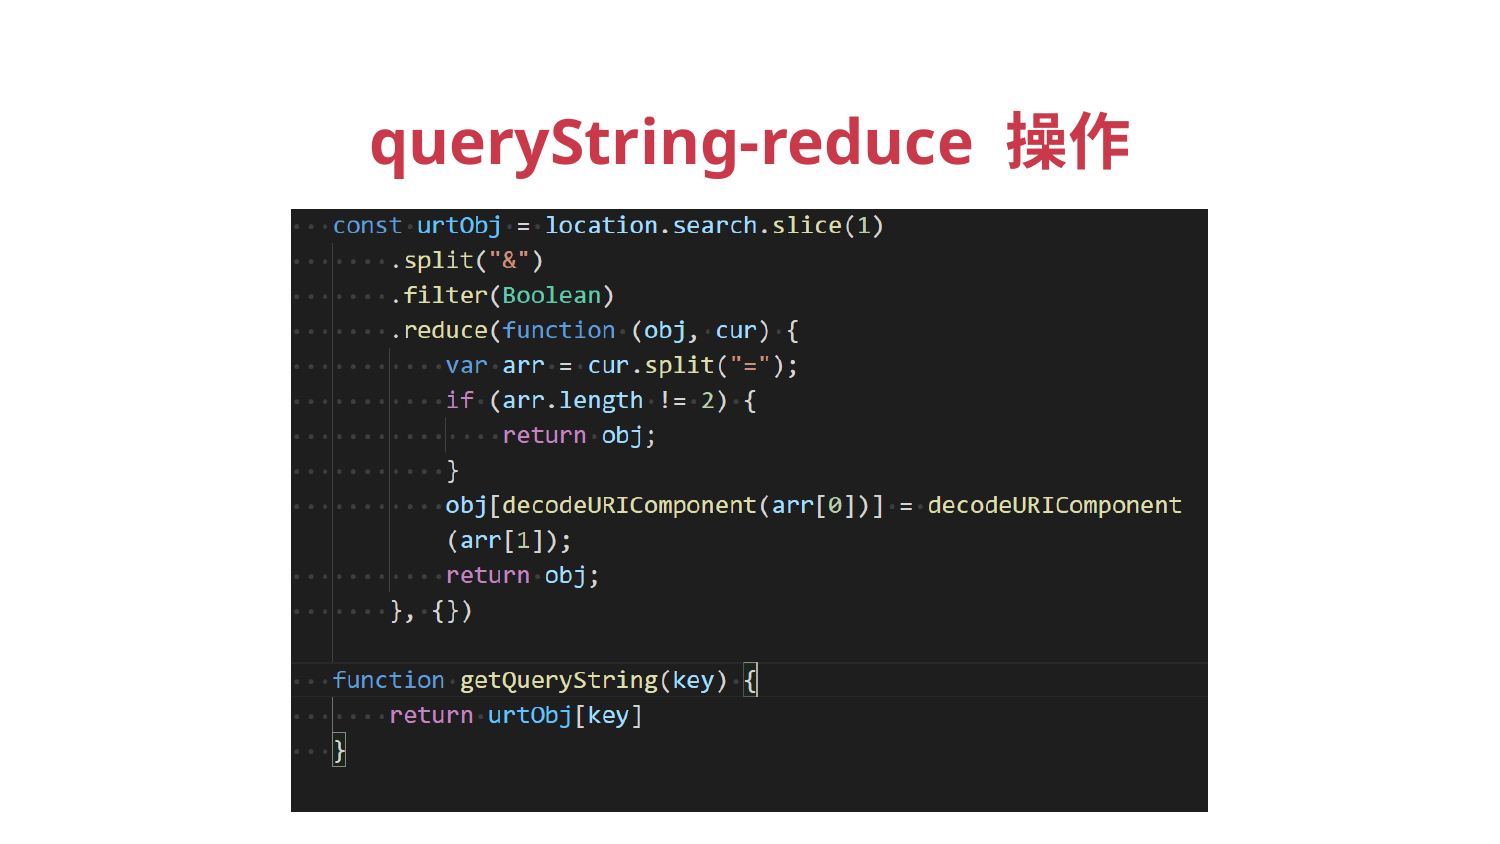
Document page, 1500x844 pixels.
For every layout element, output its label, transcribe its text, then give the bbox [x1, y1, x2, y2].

text_box queryString-reduce 操作 [354, 94, 1146, 185]
picture [291, 209, 1208, 812]
